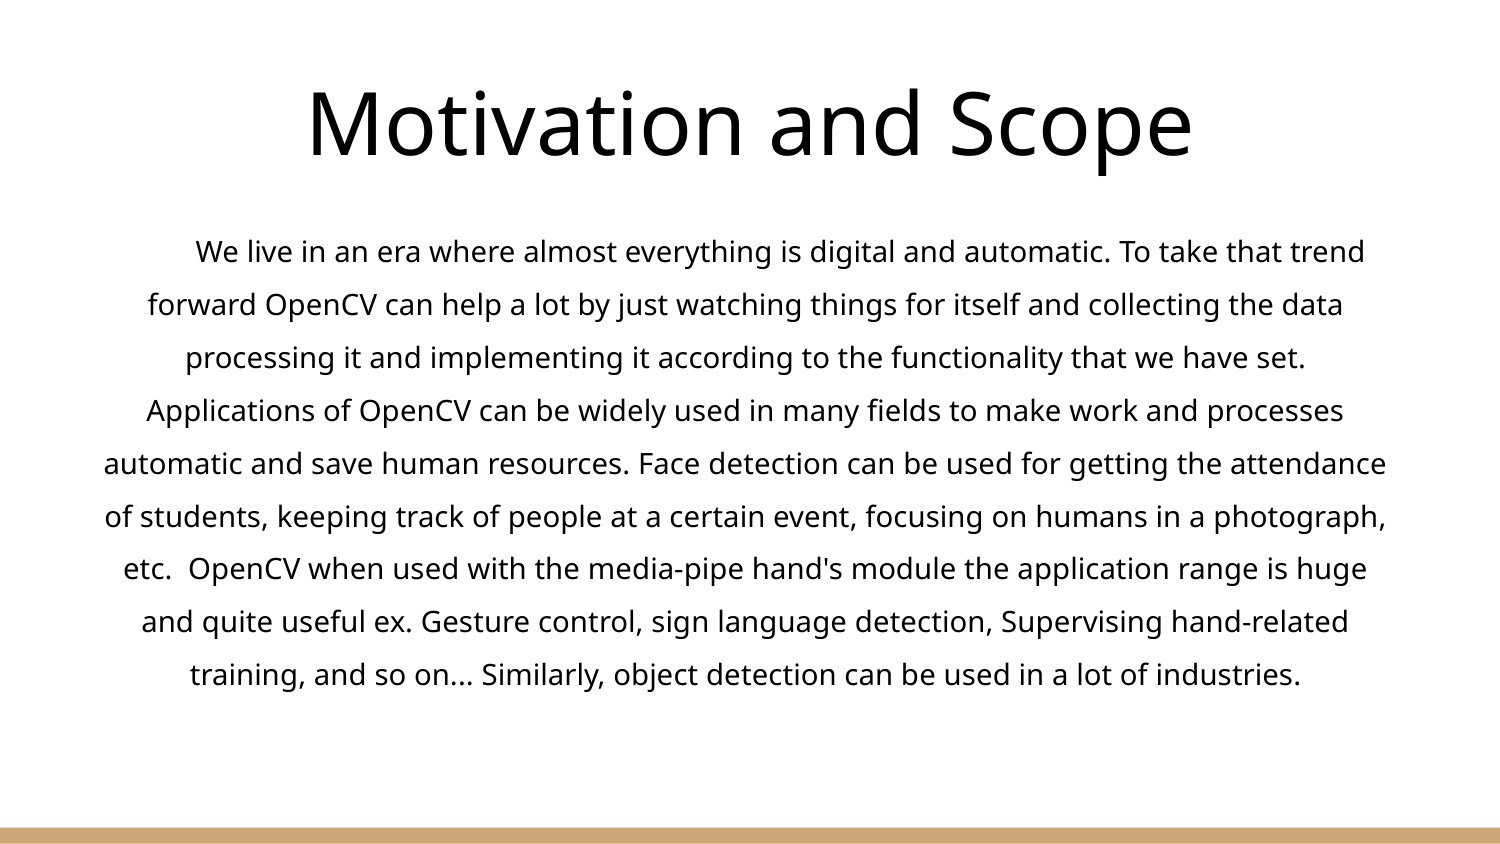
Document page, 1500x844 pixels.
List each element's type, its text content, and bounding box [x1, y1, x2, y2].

list We live in an era where almost everything is digital and automatic. To take that trend forward OpenCV can help a lot by just watching things for itself and collecting the data processing it and implementing it according to the functionality that we have set. Applications of OpenCV can be widely used in many fields to make work and processes automatic and save human resources. Face detection can be used for getting the attendance of students, keeping track of people at a certain event, focusing on humans in a photograph, etc. OpenCV when used with the media-pipe hand's module the application range is huge and quite useful ex. Gesture control, sign language detection, Supervising hand-related training, and so on... Similarly, object detection can be used in a lot of industries. [51, 200, 1449, 752]
title Motivation and Scope [51, 51, 1449, 189]
